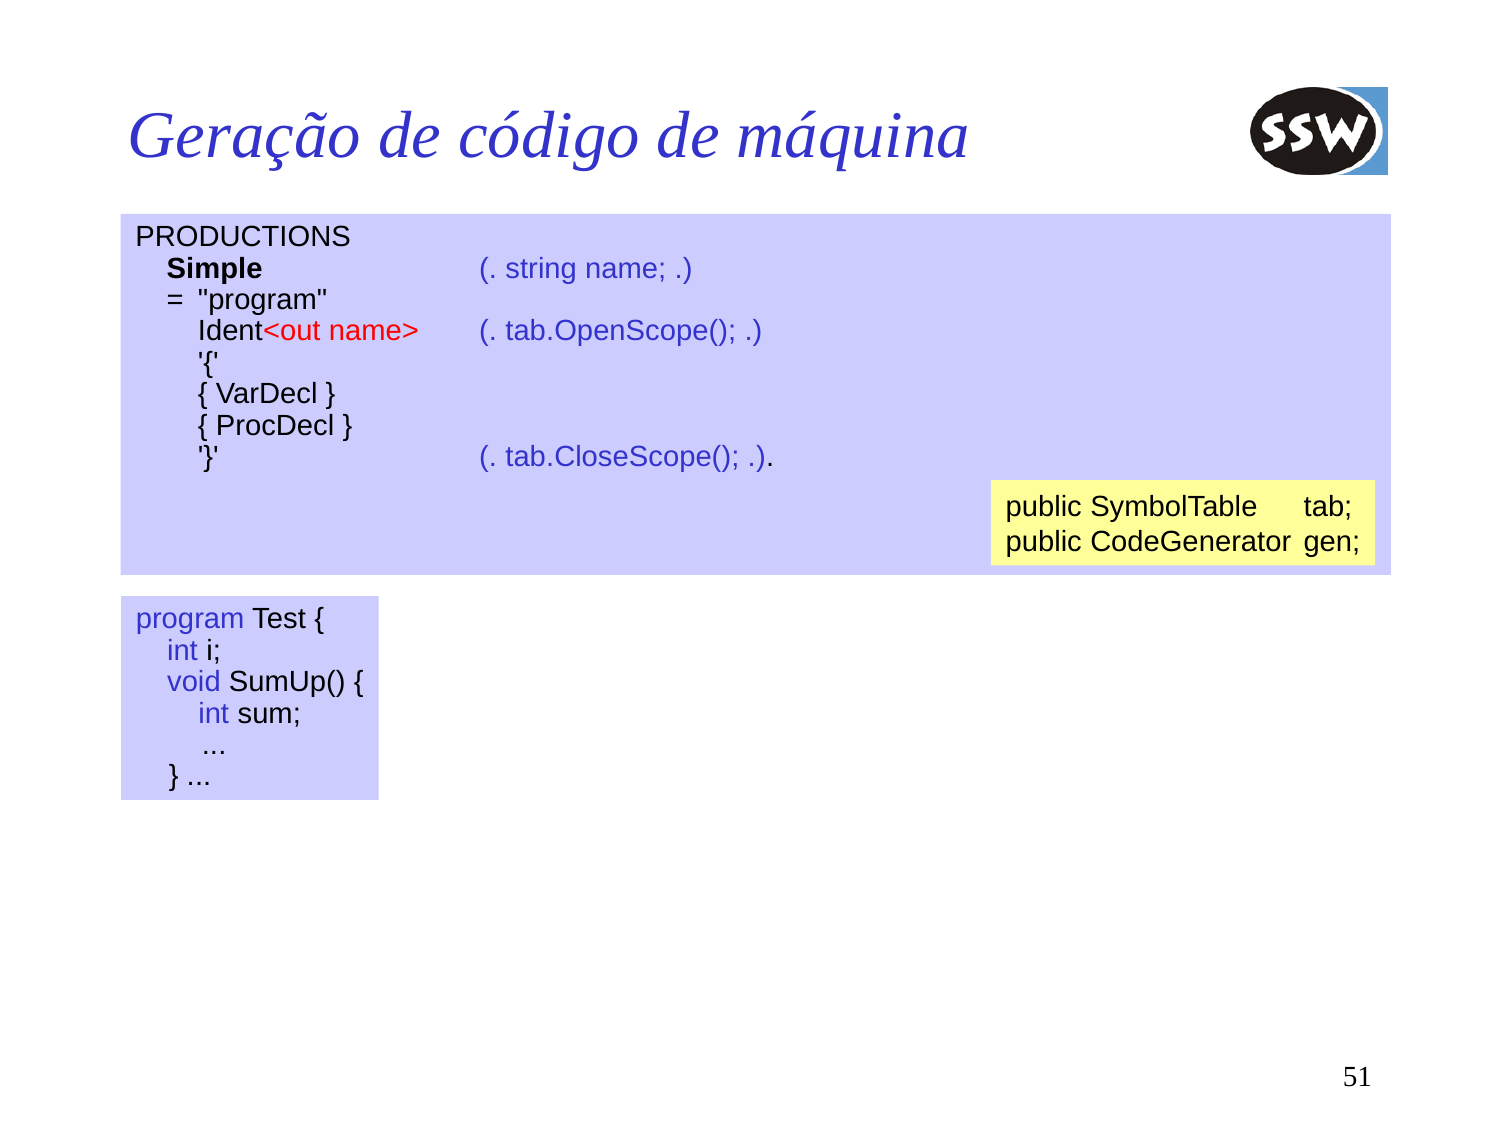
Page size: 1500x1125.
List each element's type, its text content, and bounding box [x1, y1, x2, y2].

text_box PRODUCTIONS Simple (. string name; .) = "program" Ident<out name> (. tab.OpenScope(); .) '{' { VarDecl } { ProcDecl } '}' (. tab.CloseScope(); .). [120, 213, 1391, 575]
text_box public SymbolTable tab; public CodeGenerator gen; [990, 480, 1376, 566]
text_box program Test { int i; void SumUp() { int sum; ... } ... [121, 596, 379, 800]
title Geração de código de máquina [112, 74, 1238, 188]
slide_number 51 [1074, 1049, 1388, 1101]
picture [1250, 87, 1388, 175]
